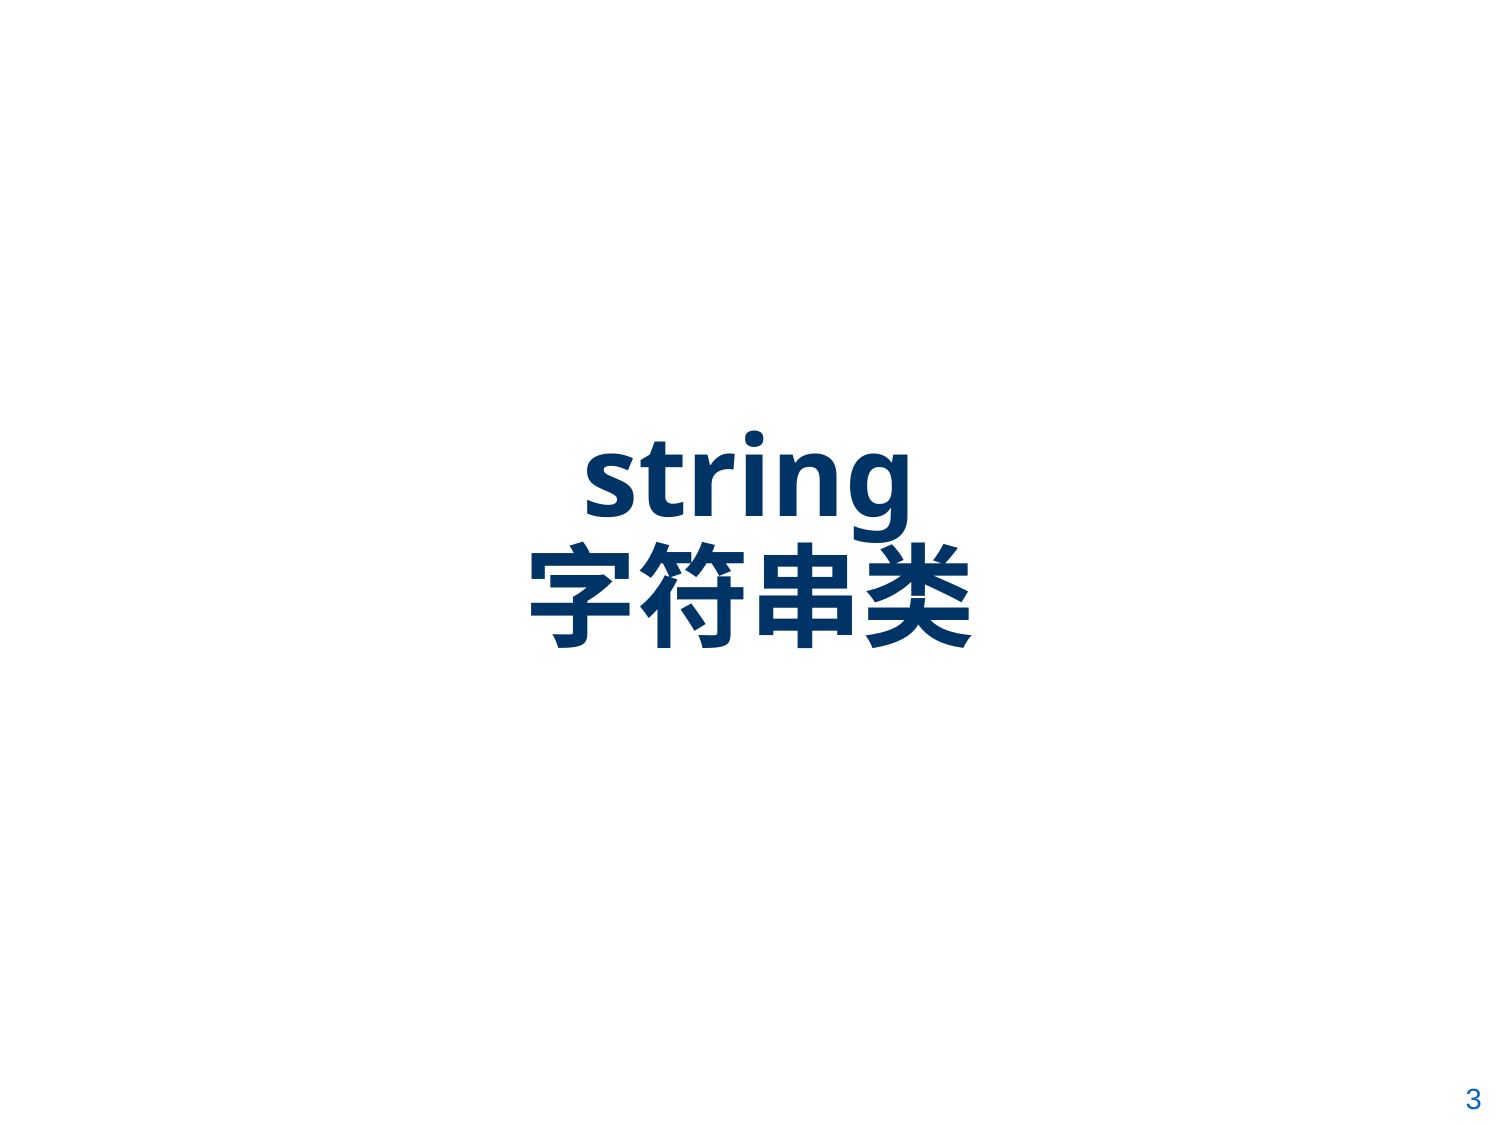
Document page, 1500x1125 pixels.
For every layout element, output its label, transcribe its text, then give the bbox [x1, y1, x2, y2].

slide_number 3 [1146, 1070, 1497, 1125]
title string 字符串类 [112, 420, 1388, 662]
